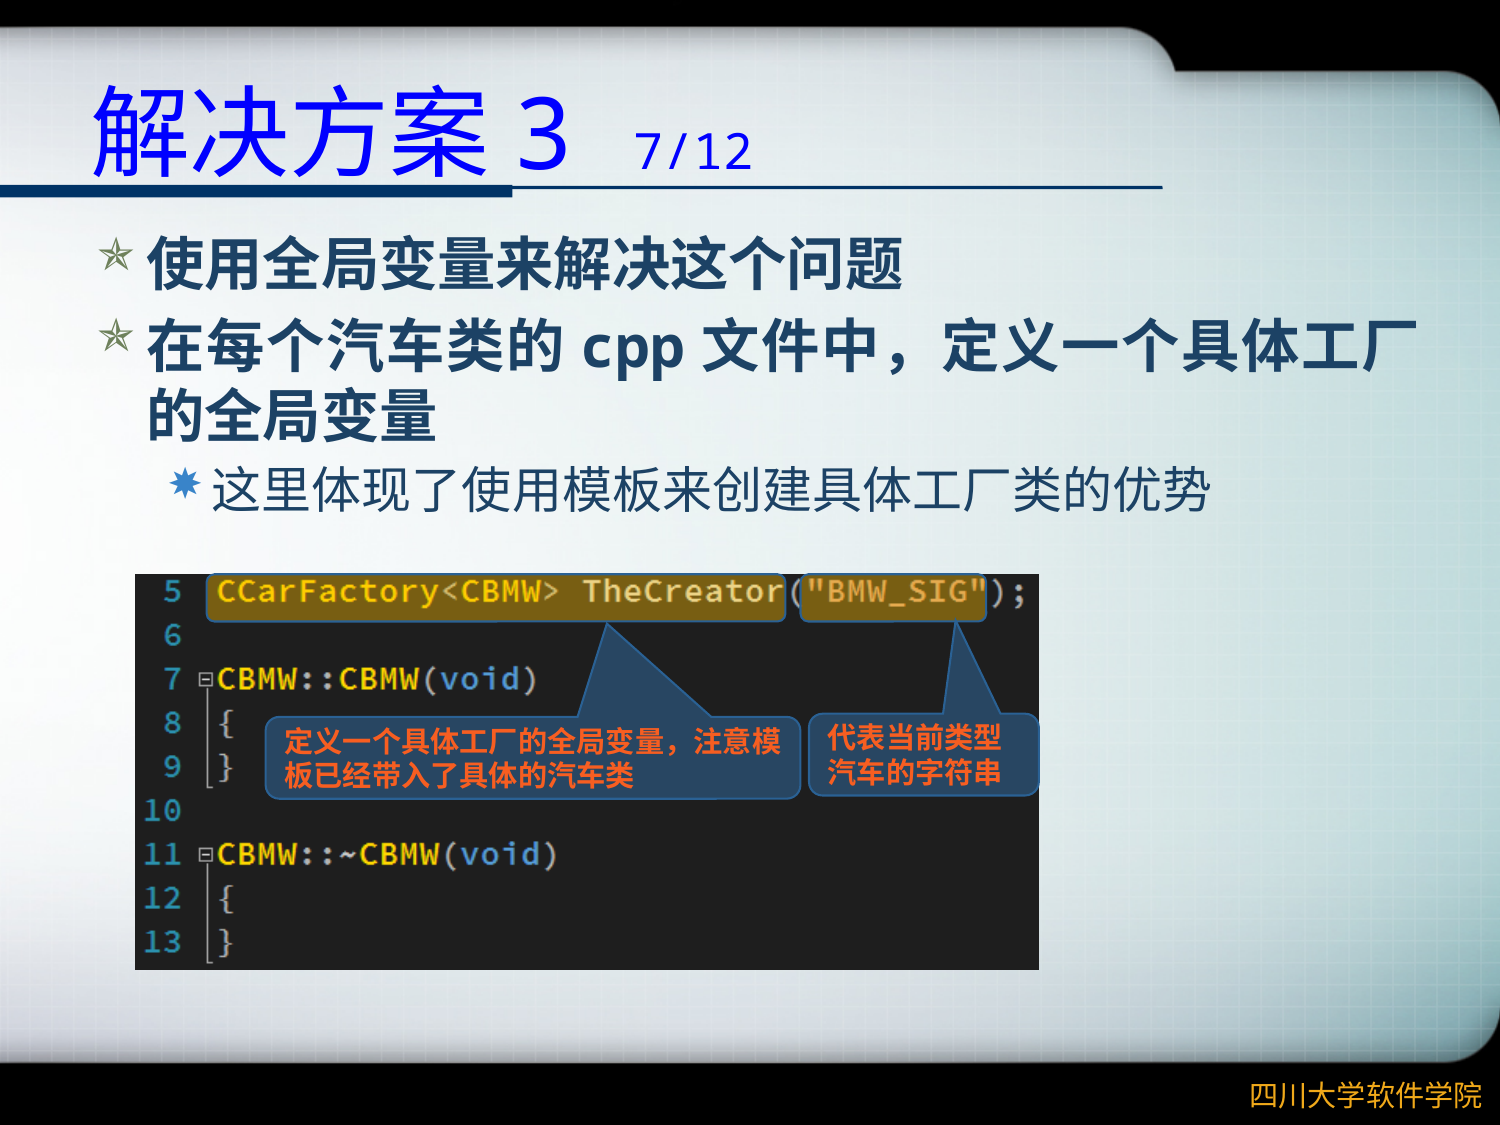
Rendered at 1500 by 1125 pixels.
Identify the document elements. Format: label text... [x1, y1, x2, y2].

list 使用全局变量来解决这个问题 在每个汽车类的cpp文件中，定义一个具体工厂的全局变量 这里体现了使用模板来创建具体工厂类的优势 [75, 219, 1436, 1059]
picture [0, 0, 1500, 1125]
title 解决方案3 7/12 [75, 78, 1447, 180]
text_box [206, 574, 801, 799]
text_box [800, 574, 1039, 796]
